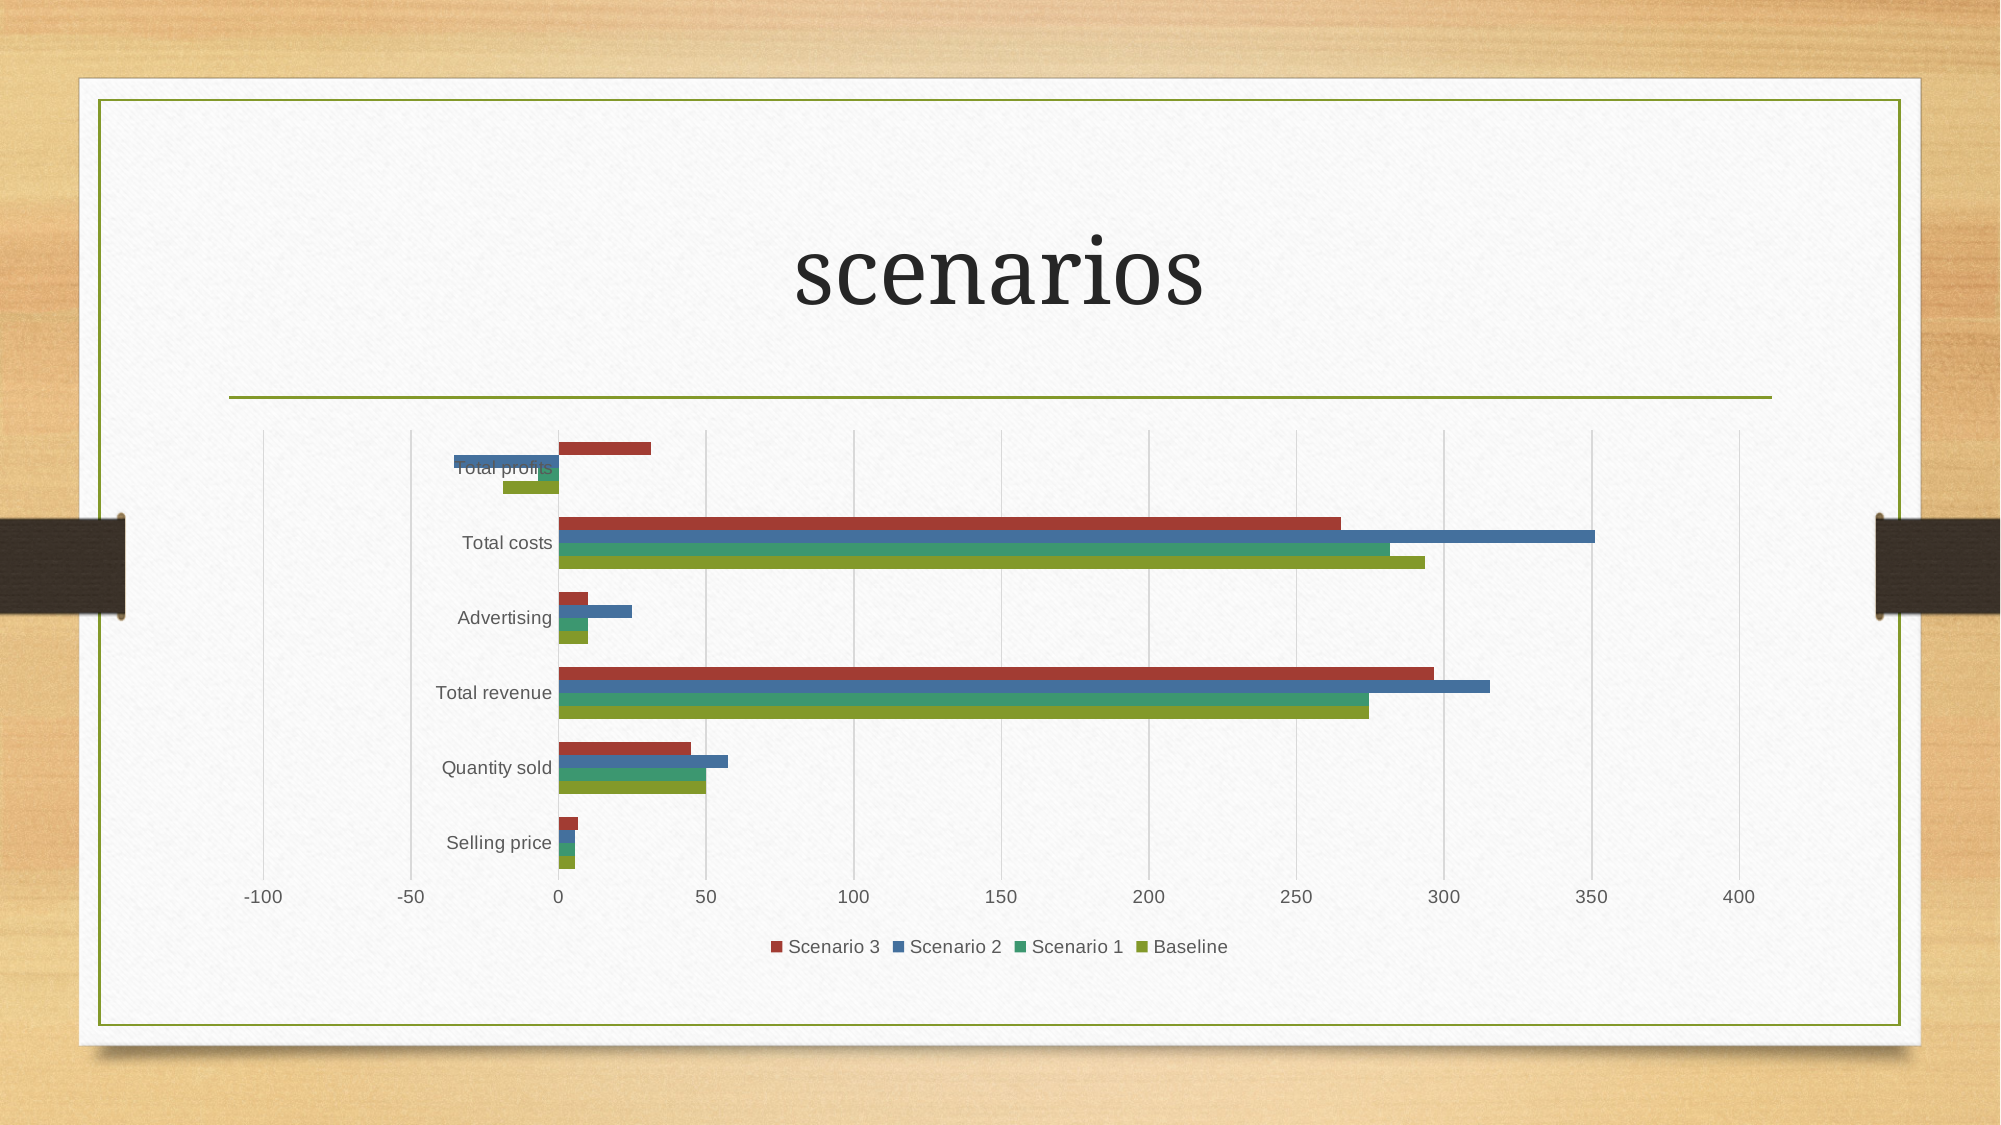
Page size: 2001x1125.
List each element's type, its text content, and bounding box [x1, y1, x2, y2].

title scenarios [212, 161, 1788, 375]
chart [212, 419, 1788, 964]
picture [0, 0, 2001, 1125]
